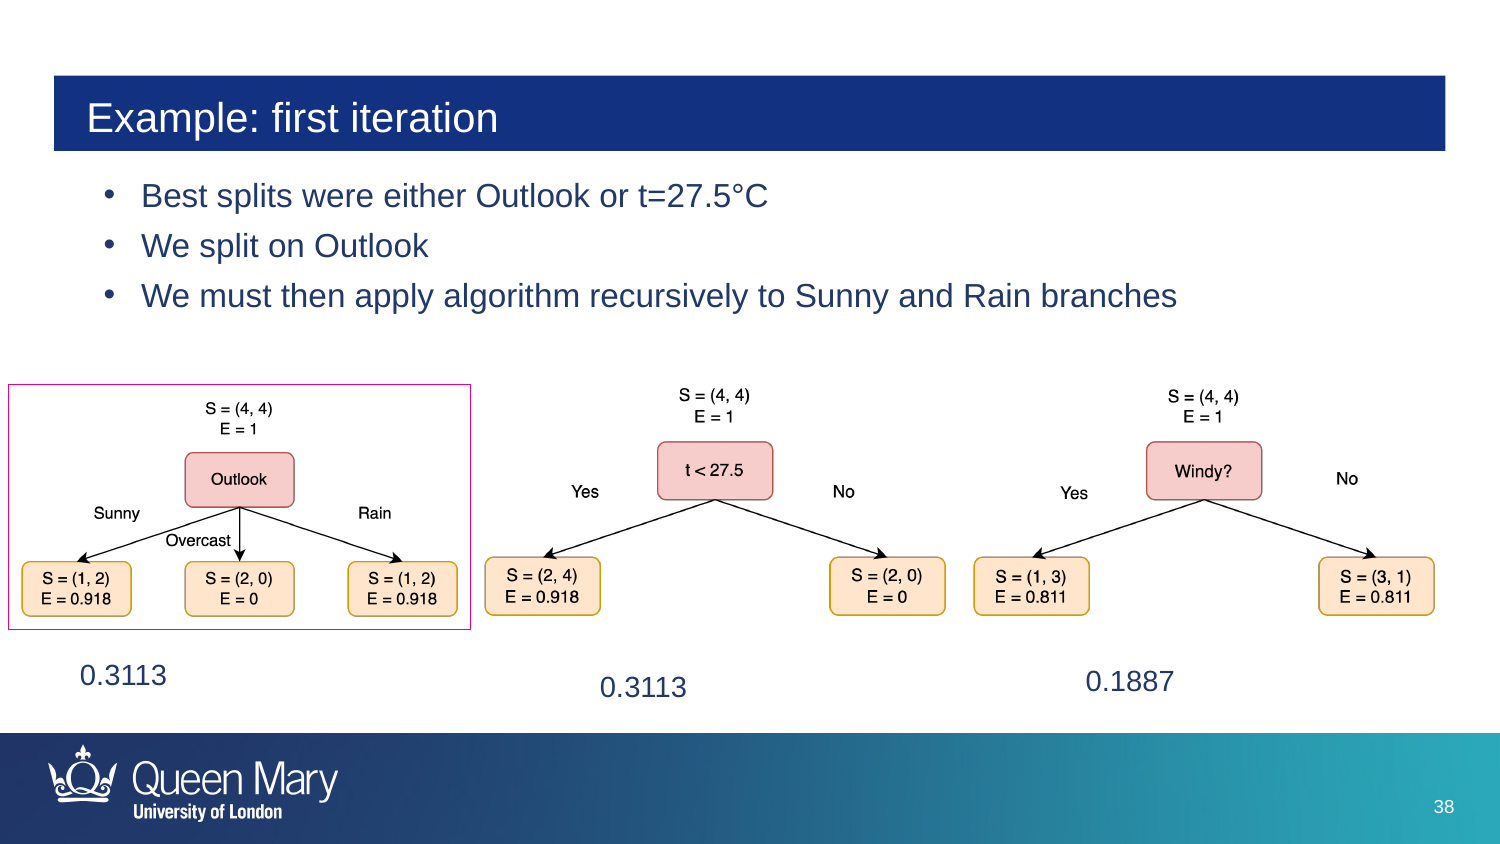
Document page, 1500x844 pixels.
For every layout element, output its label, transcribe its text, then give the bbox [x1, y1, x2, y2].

list Best splits were either Outlook or t=27.5°C We split on Outlook We must then apply algorithm recursively to Sunny and Rain branches [88, 166, 1256, 293]
picture [8, 369, 1449, 630]
picture [0, 733, 1500, 844]
title Example: first iteration [71, 89, 1429, 135]
